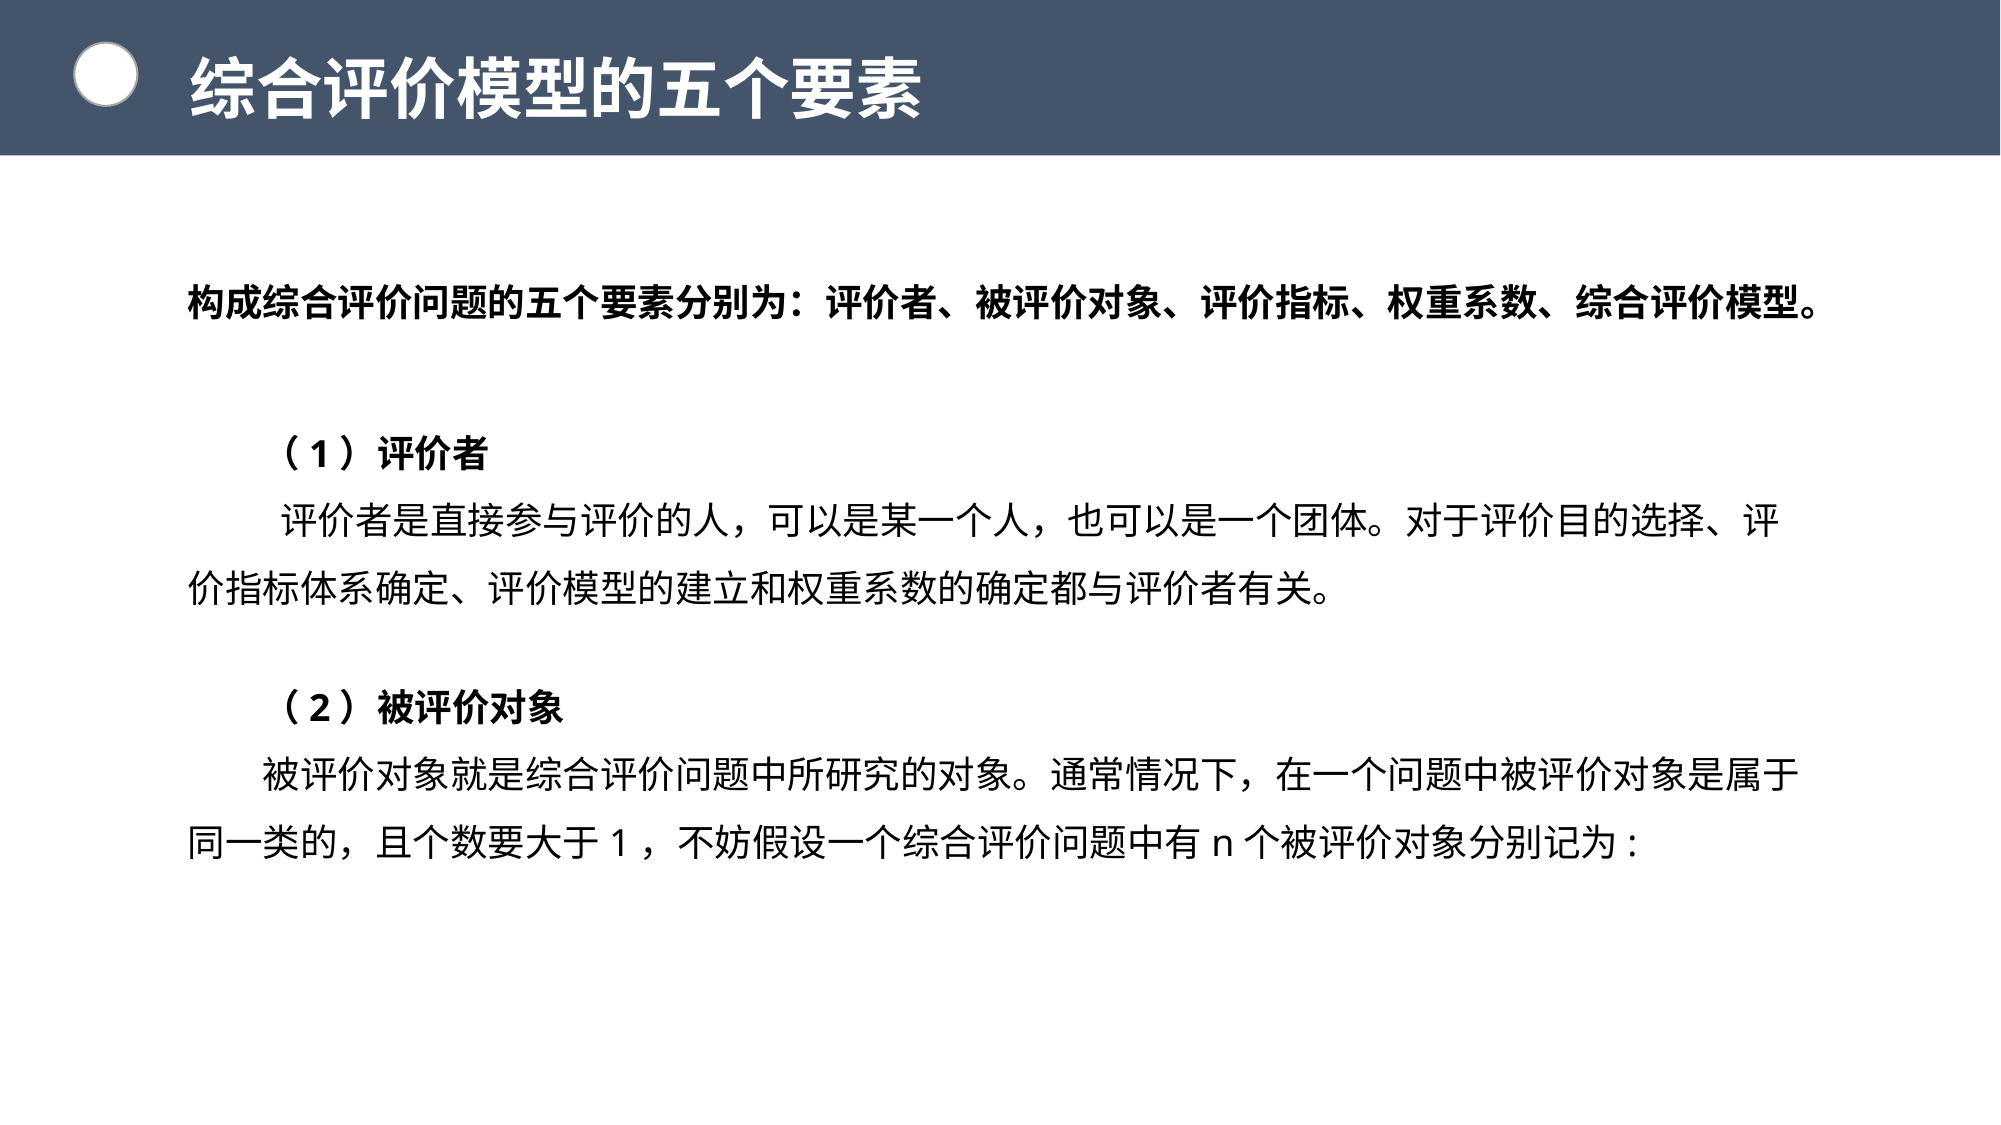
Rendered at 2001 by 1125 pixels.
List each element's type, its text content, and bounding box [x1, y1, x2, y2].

text_box 综合评价模型的五个要素 [174, 0, 1000, 135]
text_box 构成综合评价问题的五个要素分别为：评价者、被评价对象、评价指标、权重系数、综合评价模型。 [172, 248, 1827, 331]
text_box （1）评价者 评价者是直接参与评价的人，可以是某一个人，也可以是一个团体。对于评价目的选择、评价指标体系确定、评价模型的建立和权重系数的确定都与评价者有关。 [172, 400, 1827, 618]
